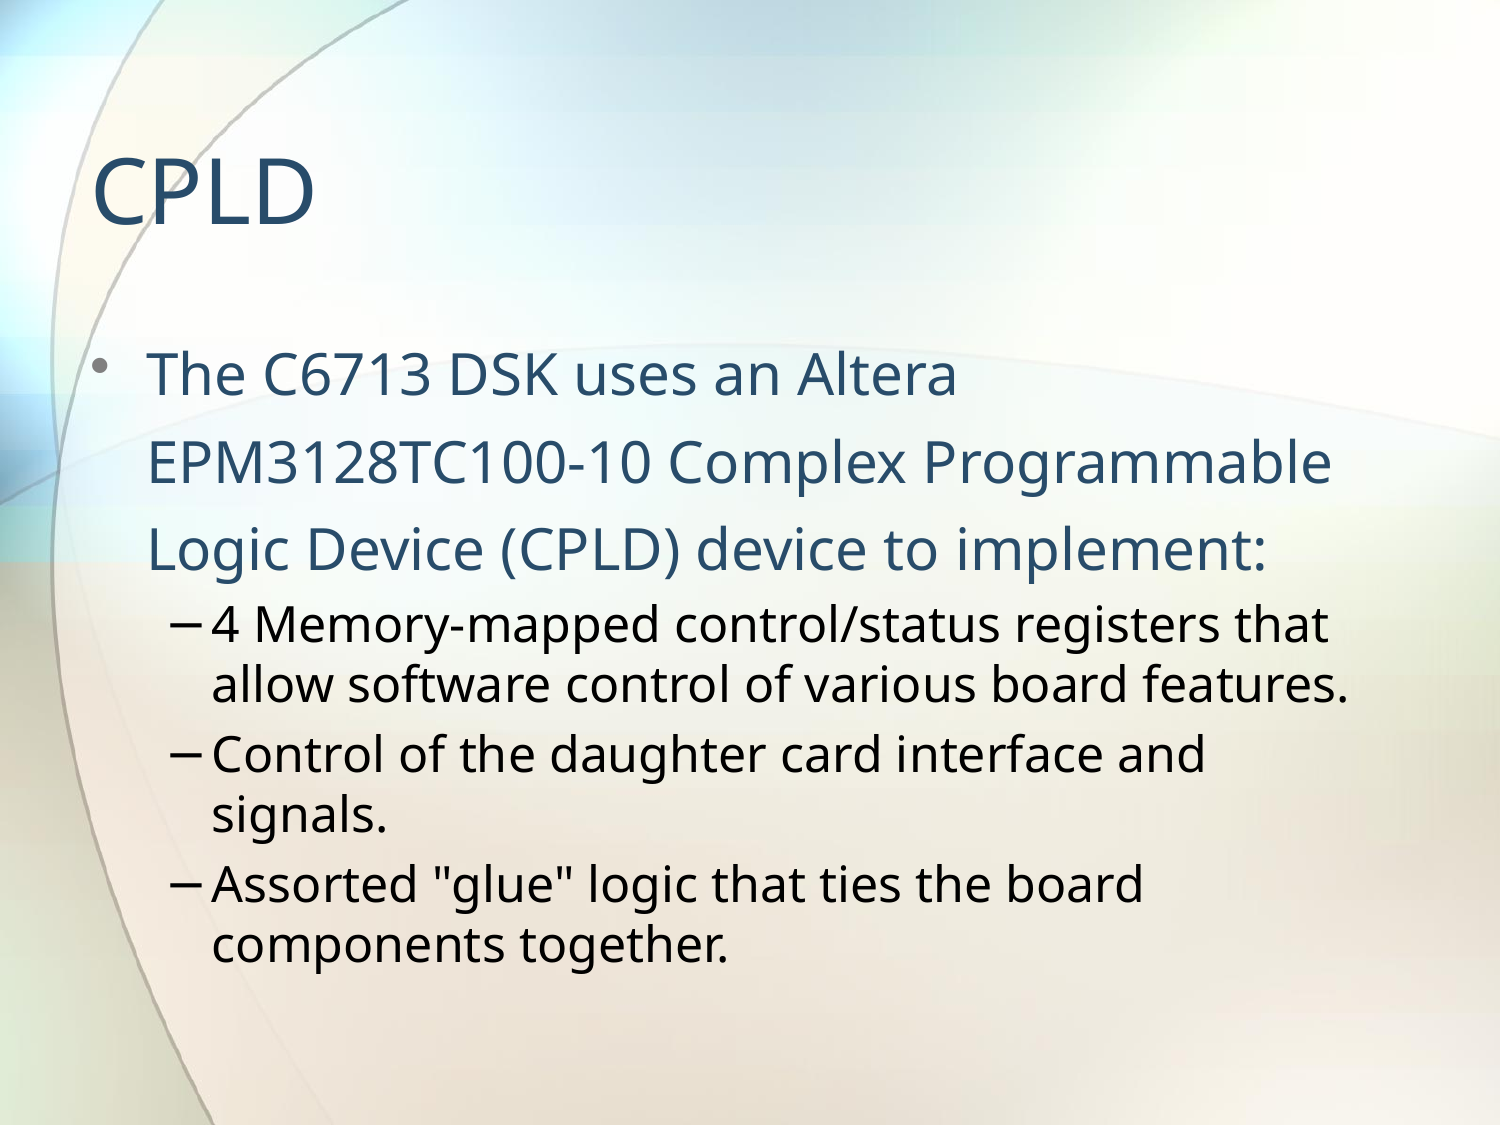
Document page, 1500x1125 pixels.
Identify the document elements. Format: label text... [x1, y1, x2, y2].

list The C6713 DSK uses an Altera EPM3128TC100-10 Complex Programmable Logic Device (CPLD) device to implement: 4 Memory-mapped control/status registers that allow software control of various board features. Control of the daughter card interface and signals. Assorted "glue" logic that ties the board components together. [74, 312, 1401, 1051]
title CPLD [74, 112, 1401, 263]
picture [0, 0, 1500, 1125]
